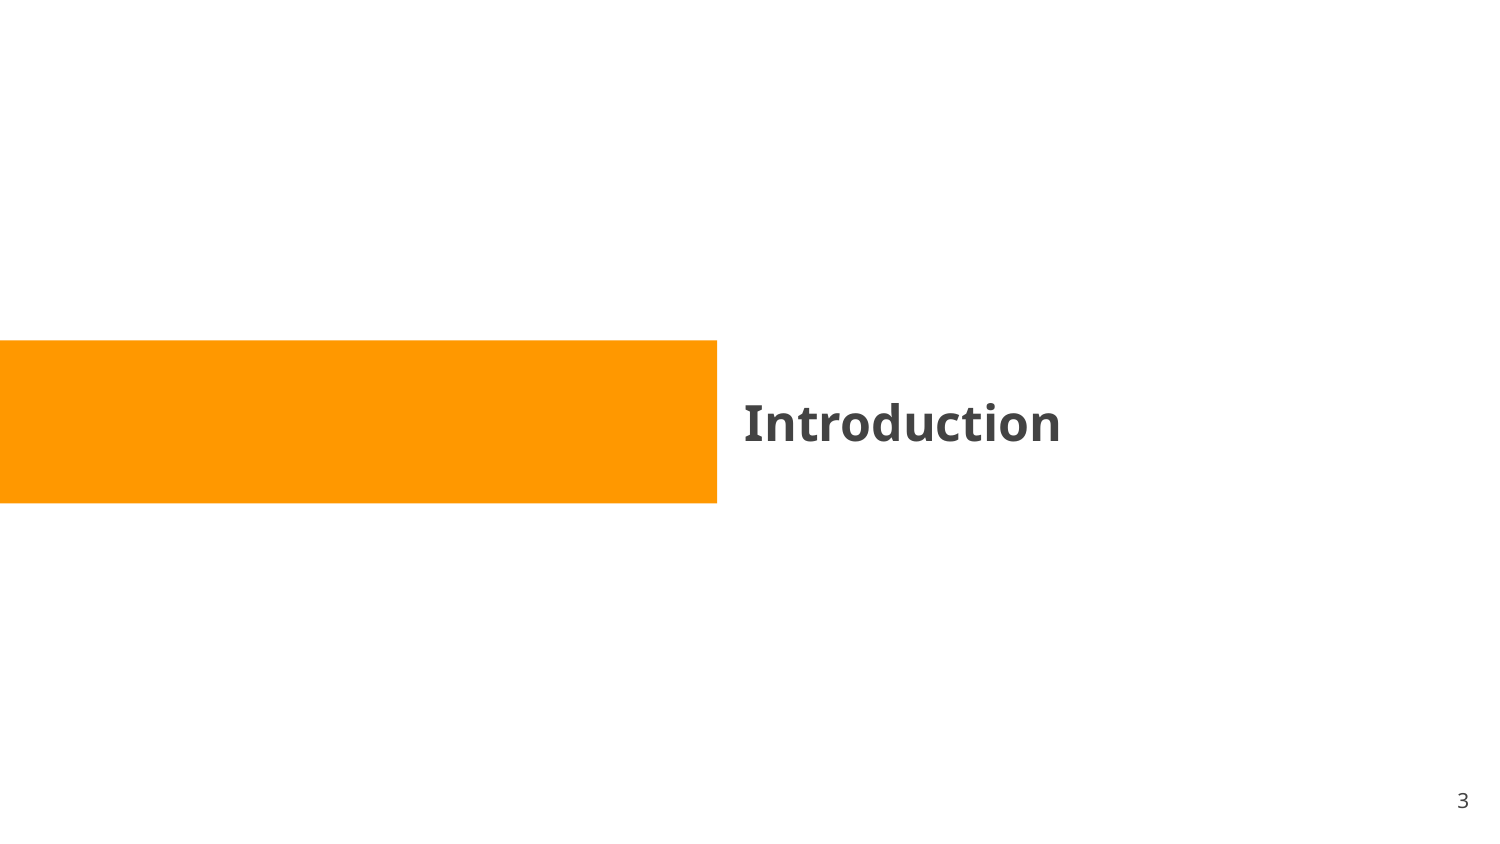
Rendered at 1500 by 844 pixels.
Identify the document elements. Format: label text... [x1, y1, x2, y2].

slide_number 3 [1394, 769, 1484, 834]
title Introduction [729, 340, 1443, 504]
